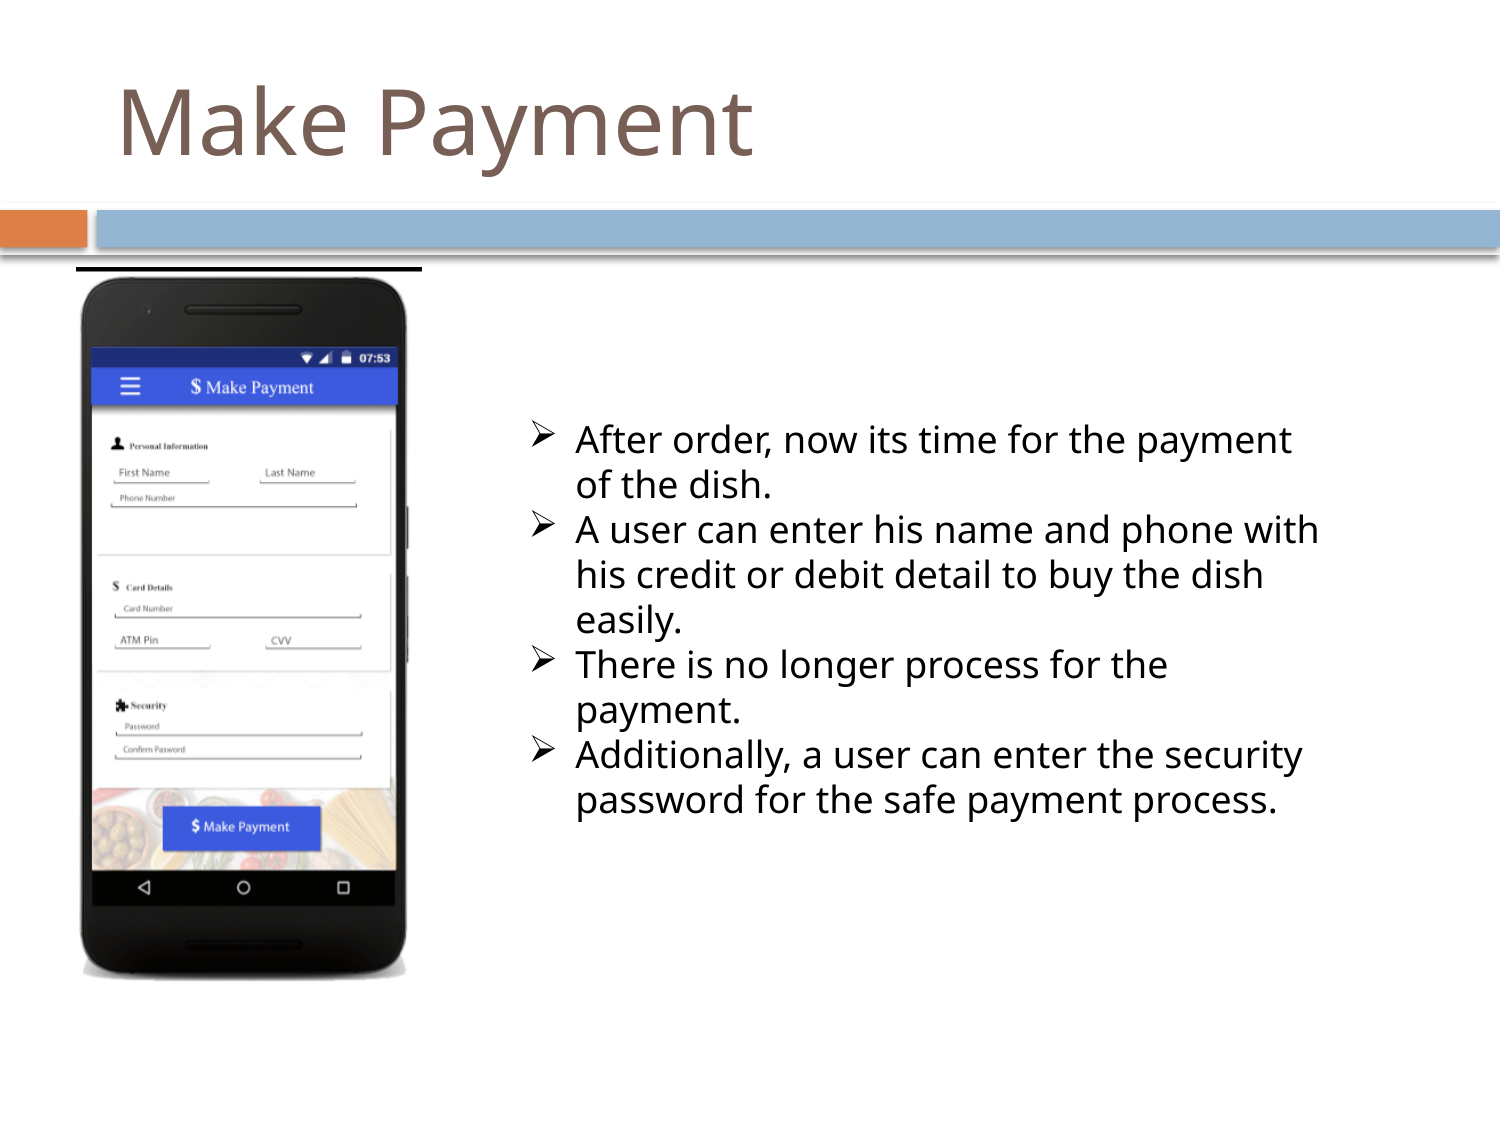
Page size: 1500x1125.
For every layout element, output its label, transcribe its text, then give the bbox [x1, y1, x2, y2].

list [76, 266, 422, 1005]
title Make Payment [100, 37, 1438, 200]
text_box After order, now its time for the payment of the dish. A user can enter his name and phone with his credit or debit detail to buy the dish easily. There is no longer process for the payment. Additionally, a user can enter the security password for the safe payment process. [513, 408, 1353, 874]
